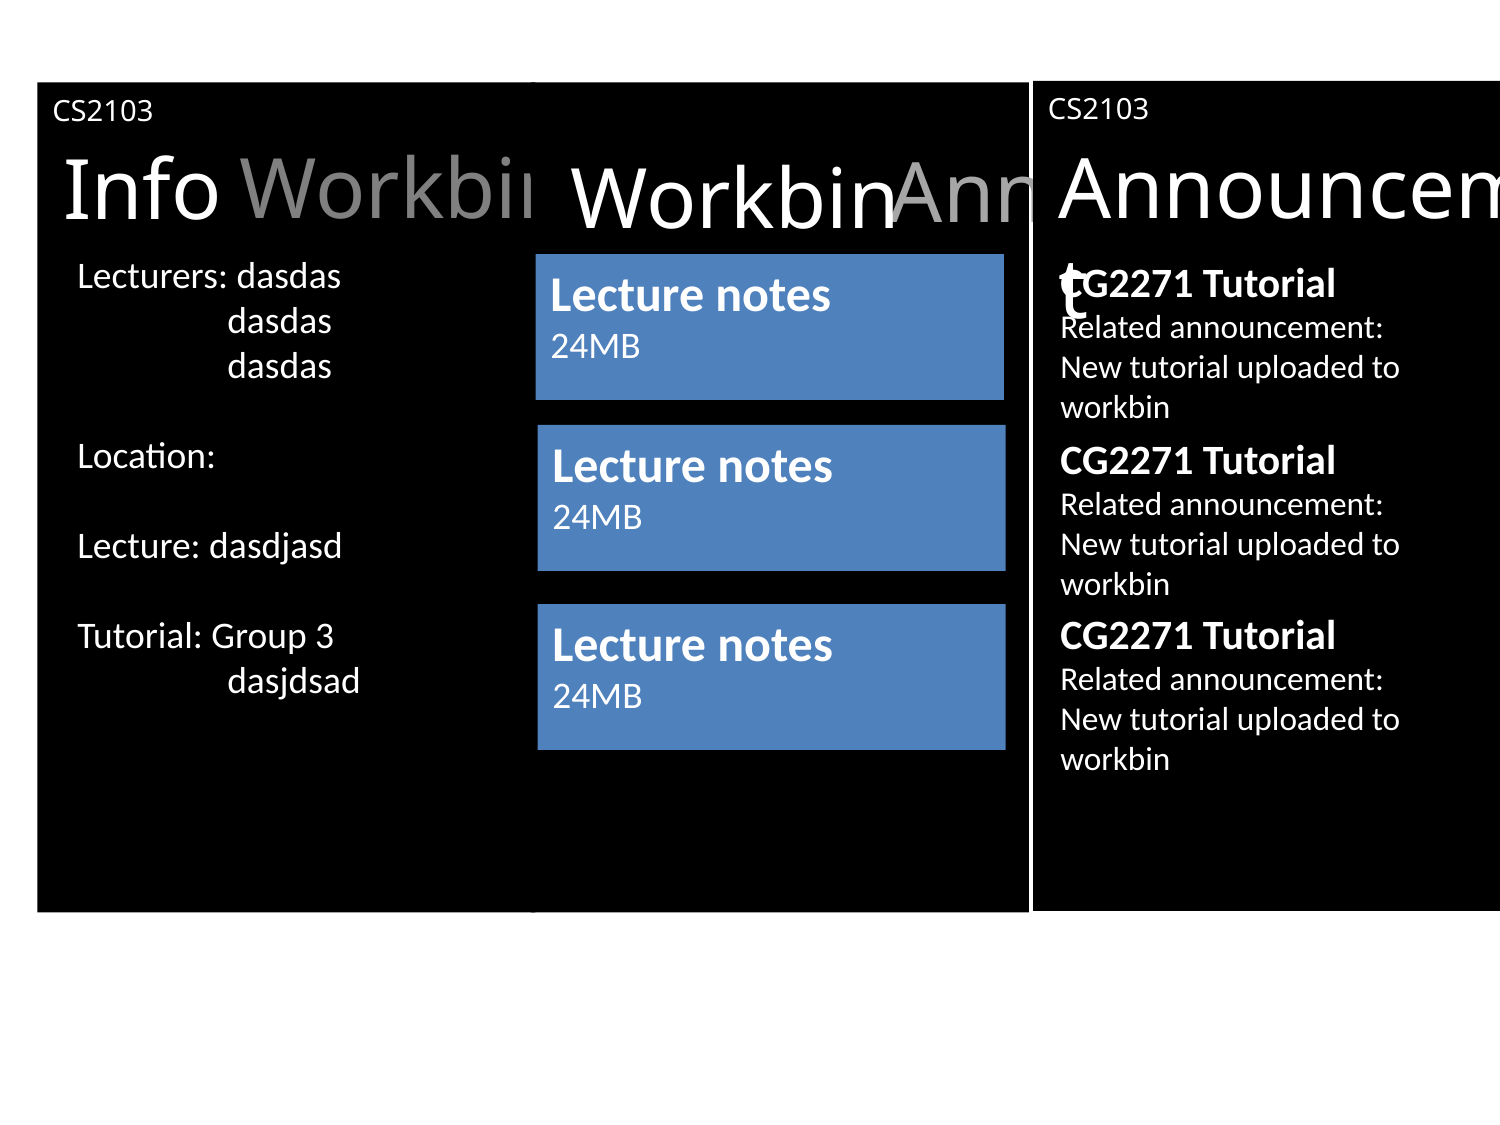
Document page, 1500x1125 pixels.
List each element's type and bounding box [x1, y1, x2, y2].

text_box [530, 82, 1029, 913]
text_box [37, 82, 528, 913]
text_box [1032, 80, 1500, 912]
